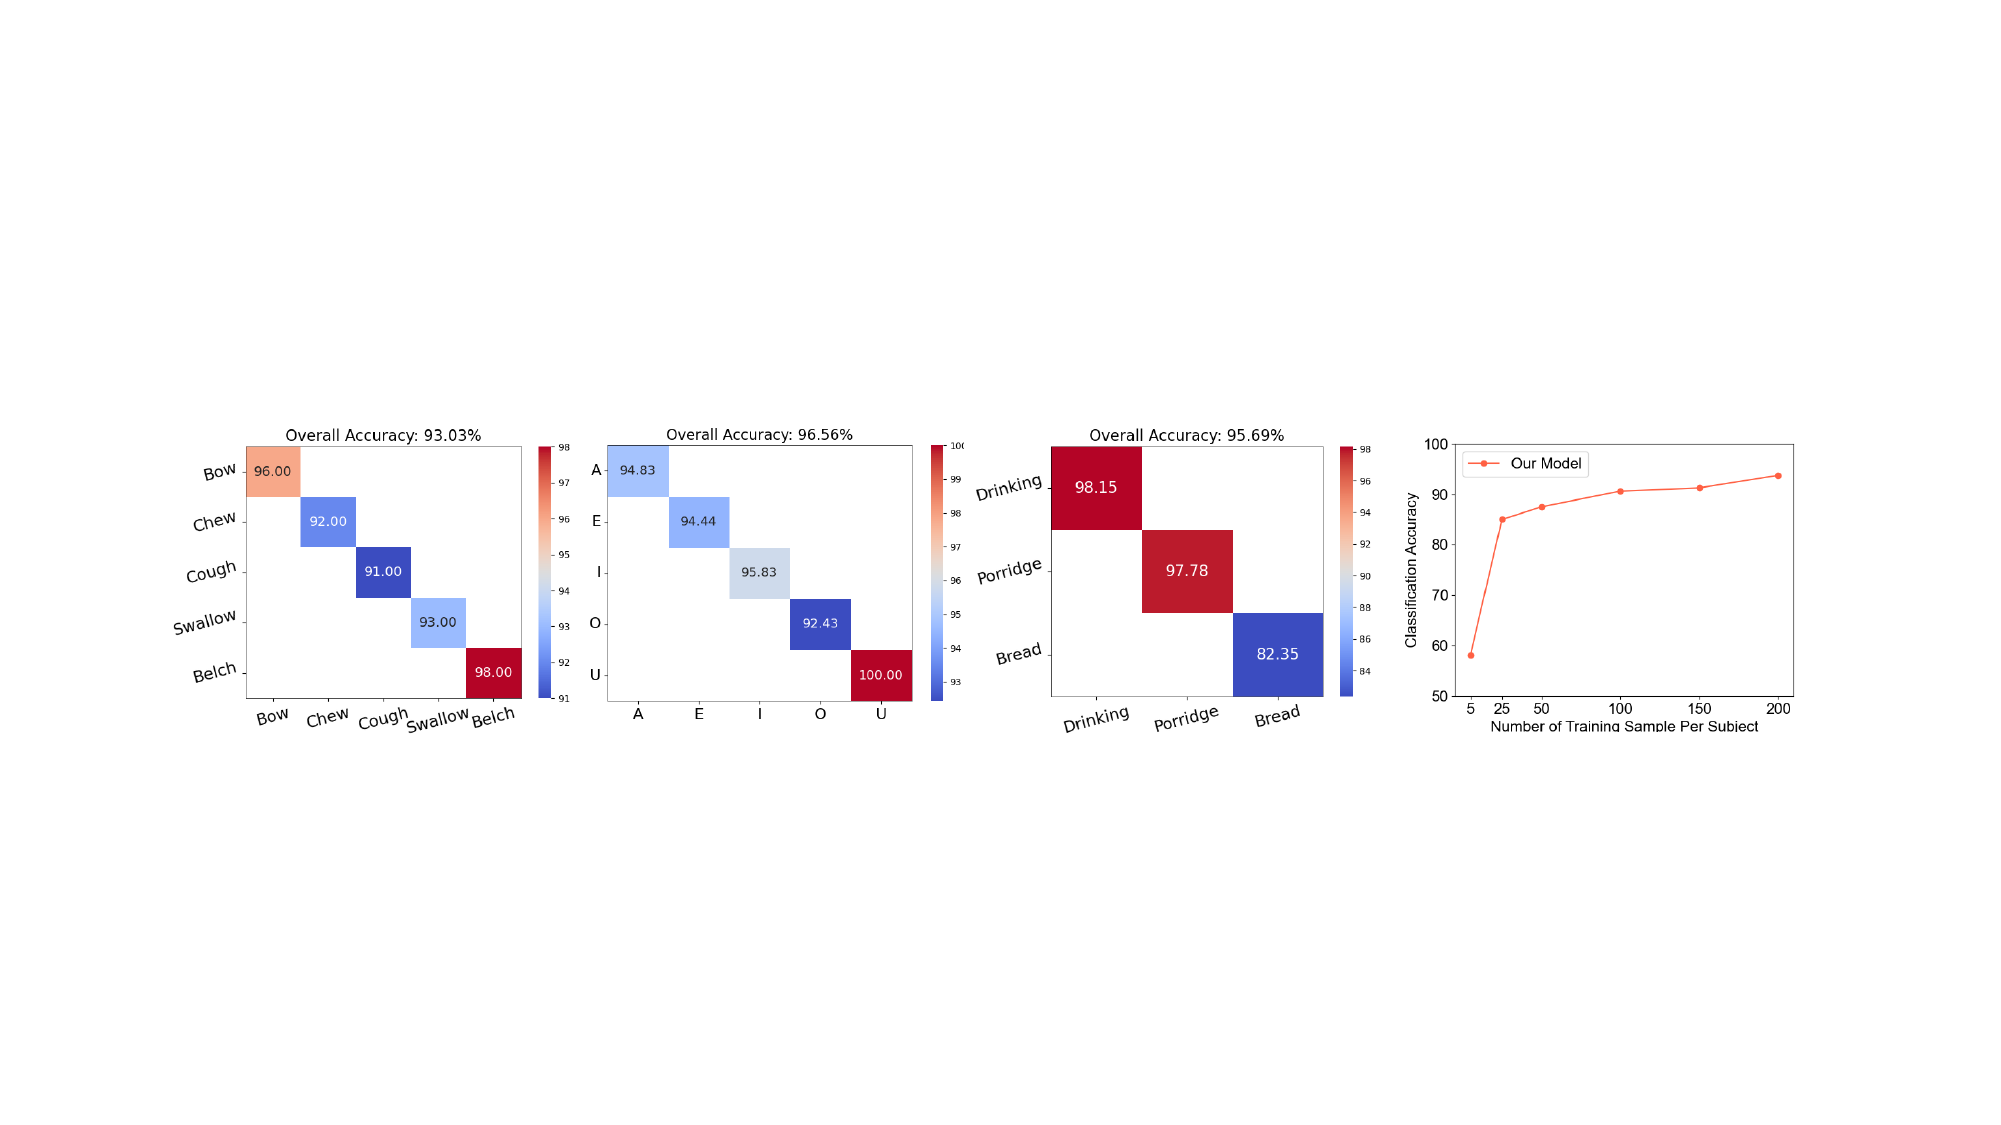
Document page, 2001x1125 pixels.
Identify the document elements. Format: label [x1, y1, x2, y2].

picture [161, 404, 1837, 747]
